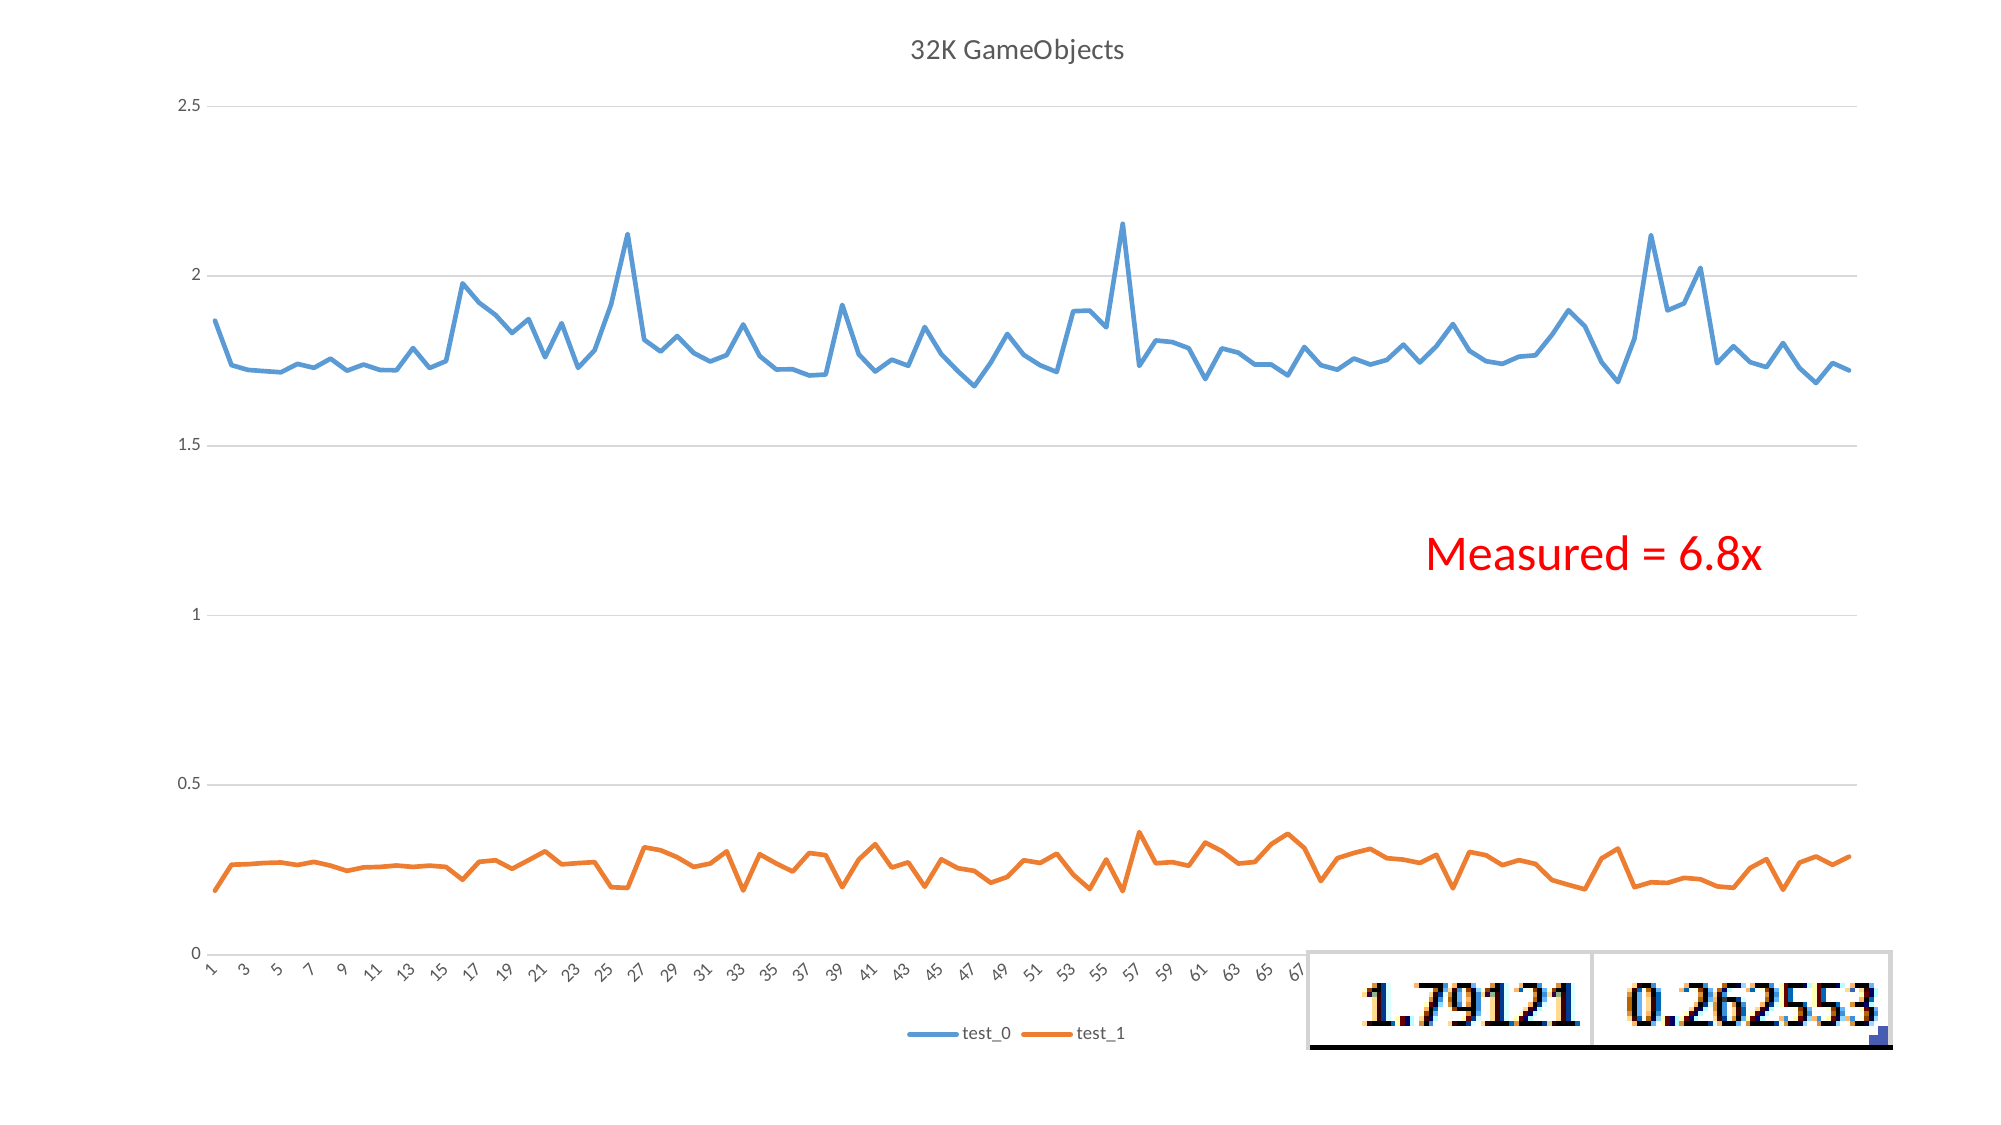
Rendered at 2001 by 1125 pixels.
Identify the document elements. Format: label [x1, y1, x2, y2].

chart [142, 0, 1893, 1050]
